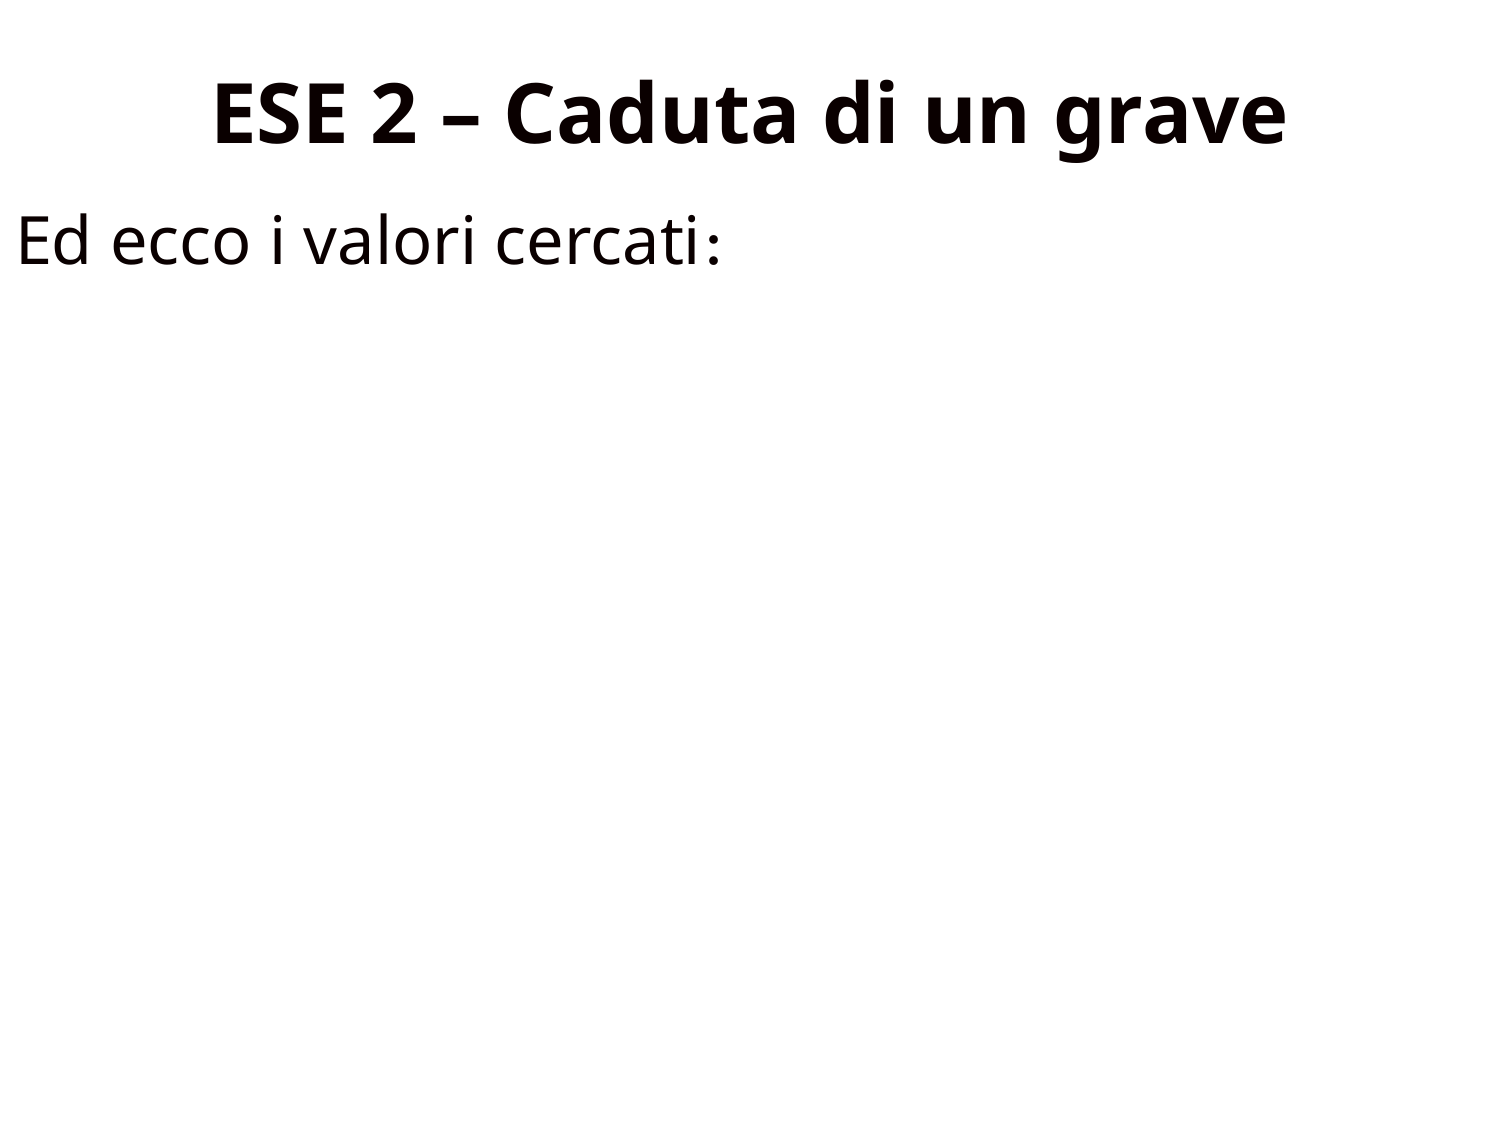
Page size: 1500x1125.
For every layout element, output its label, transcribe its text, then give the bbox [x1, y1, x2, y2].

title ESE 2 – Caduta di un grave [0, 56, 1500, 164]
